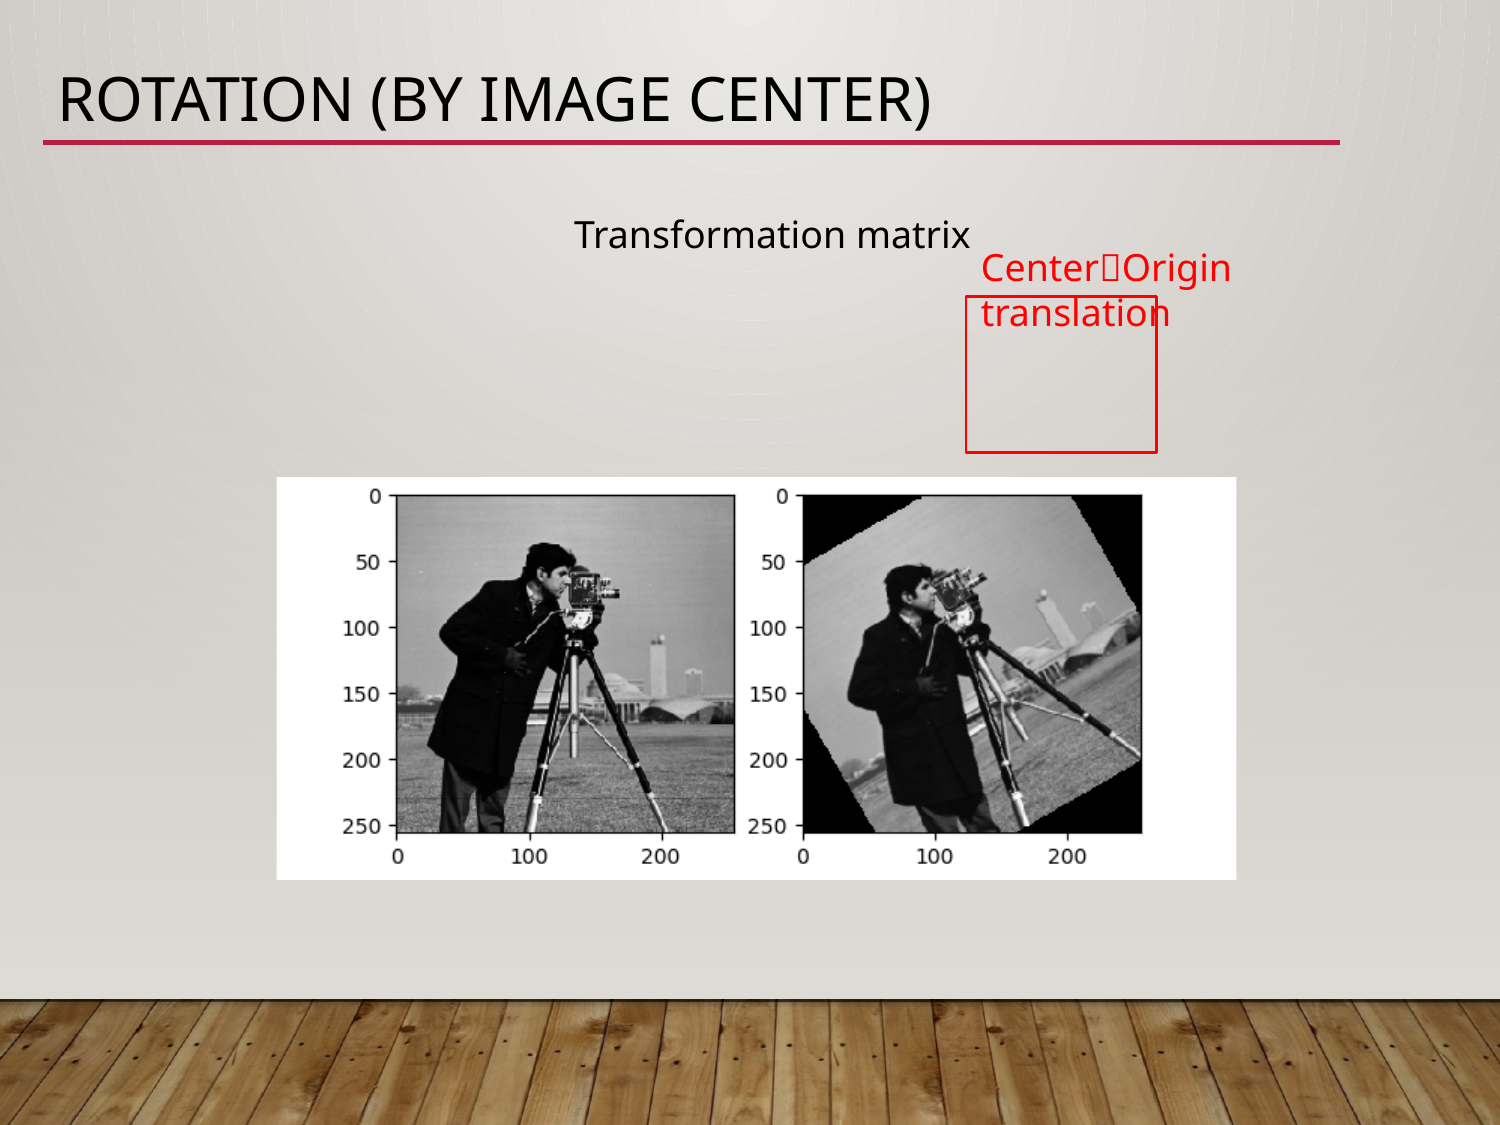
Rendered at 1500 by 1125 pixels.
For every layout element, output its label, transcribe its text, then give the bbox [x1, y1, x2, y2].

title Rotation (by Image center) [42, 60, 1341, 143]
text_box CenterOrigin translation [966, 236, 1421, 341]
text_box [965, 295, 1158, 454]
picture [0, 999, 1500, 1125]
picture [276, 477, 1237, 880]
